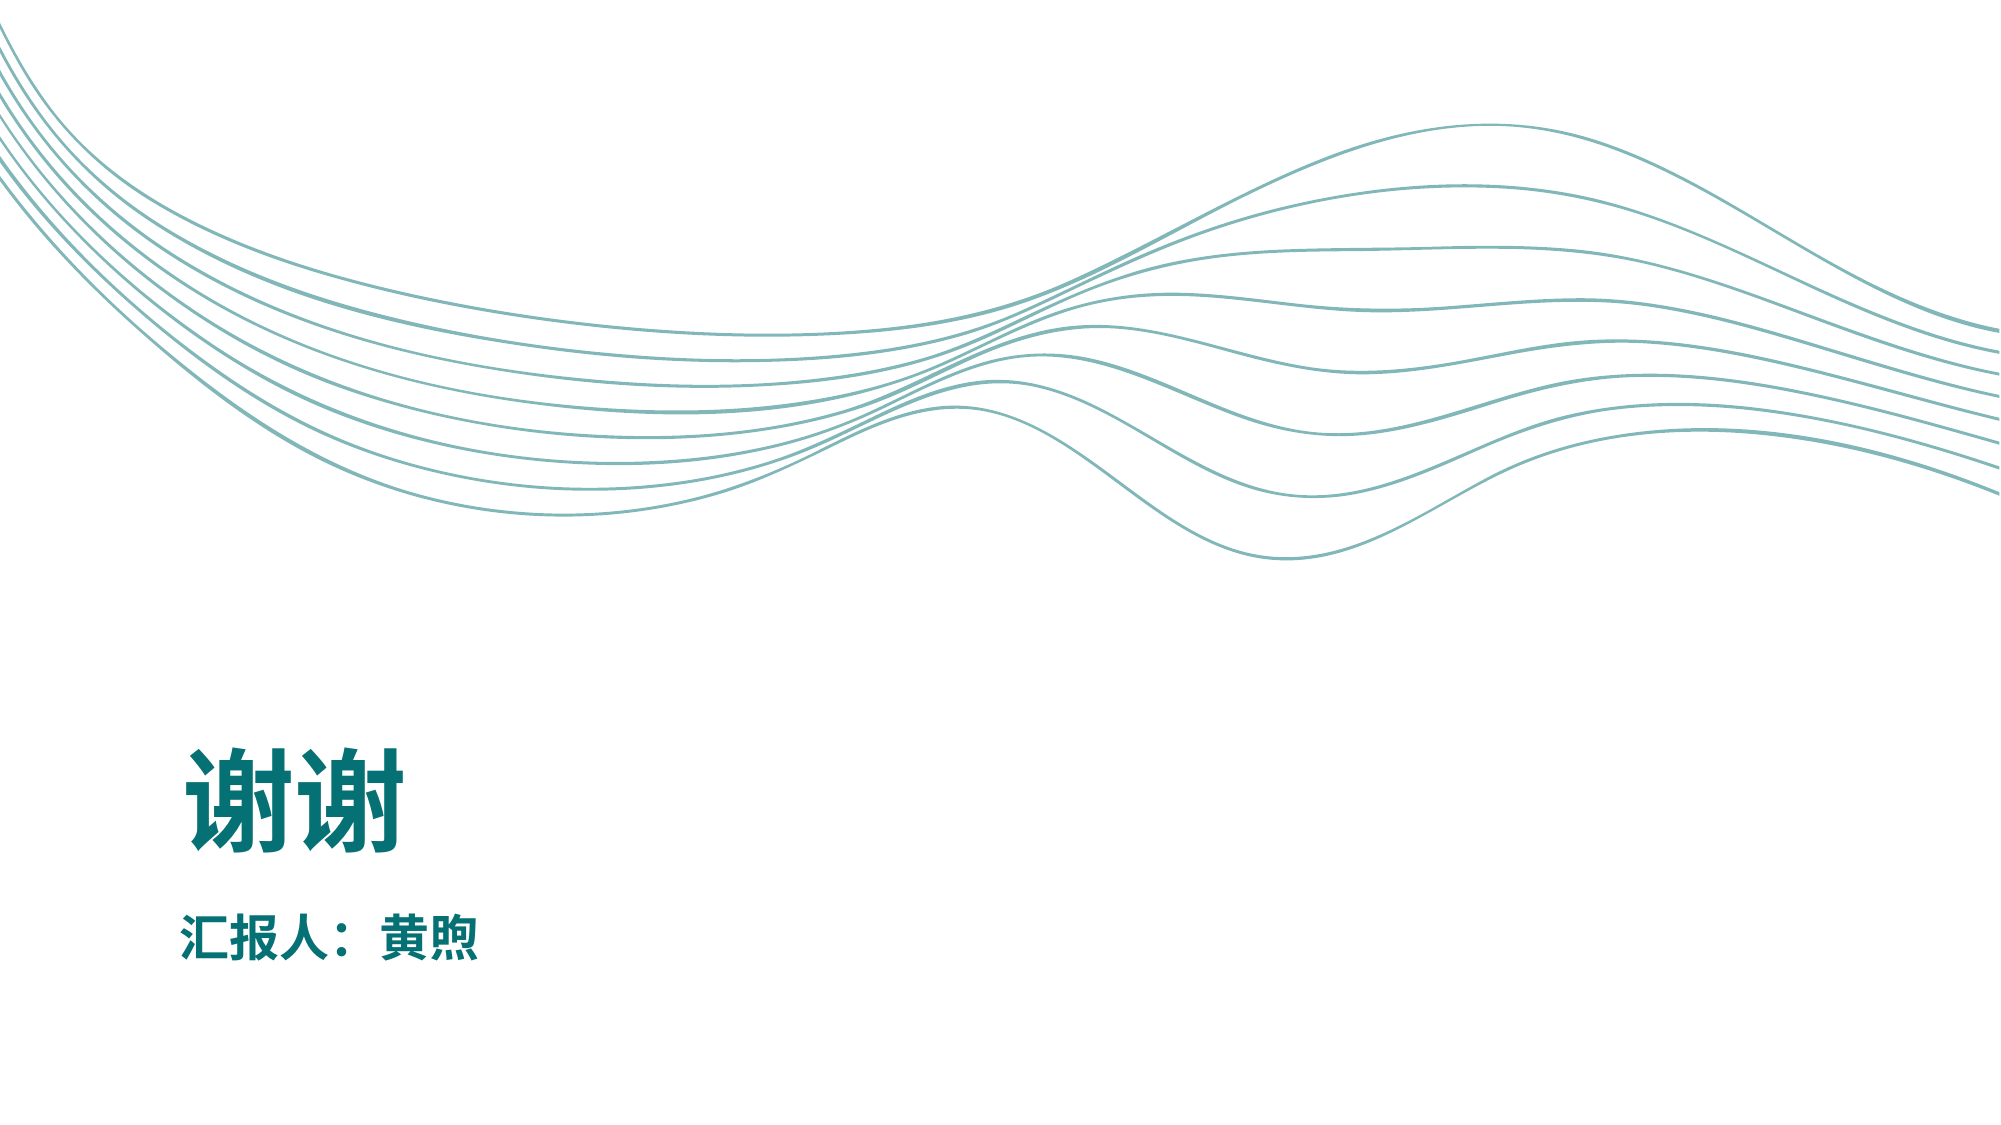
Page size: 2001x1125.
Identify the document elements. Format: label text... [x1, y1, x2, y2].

list 汇报人：黄煦 [179, 906, 1827, 1002]
title 谢谢 [182, 570, 1798, 866]
